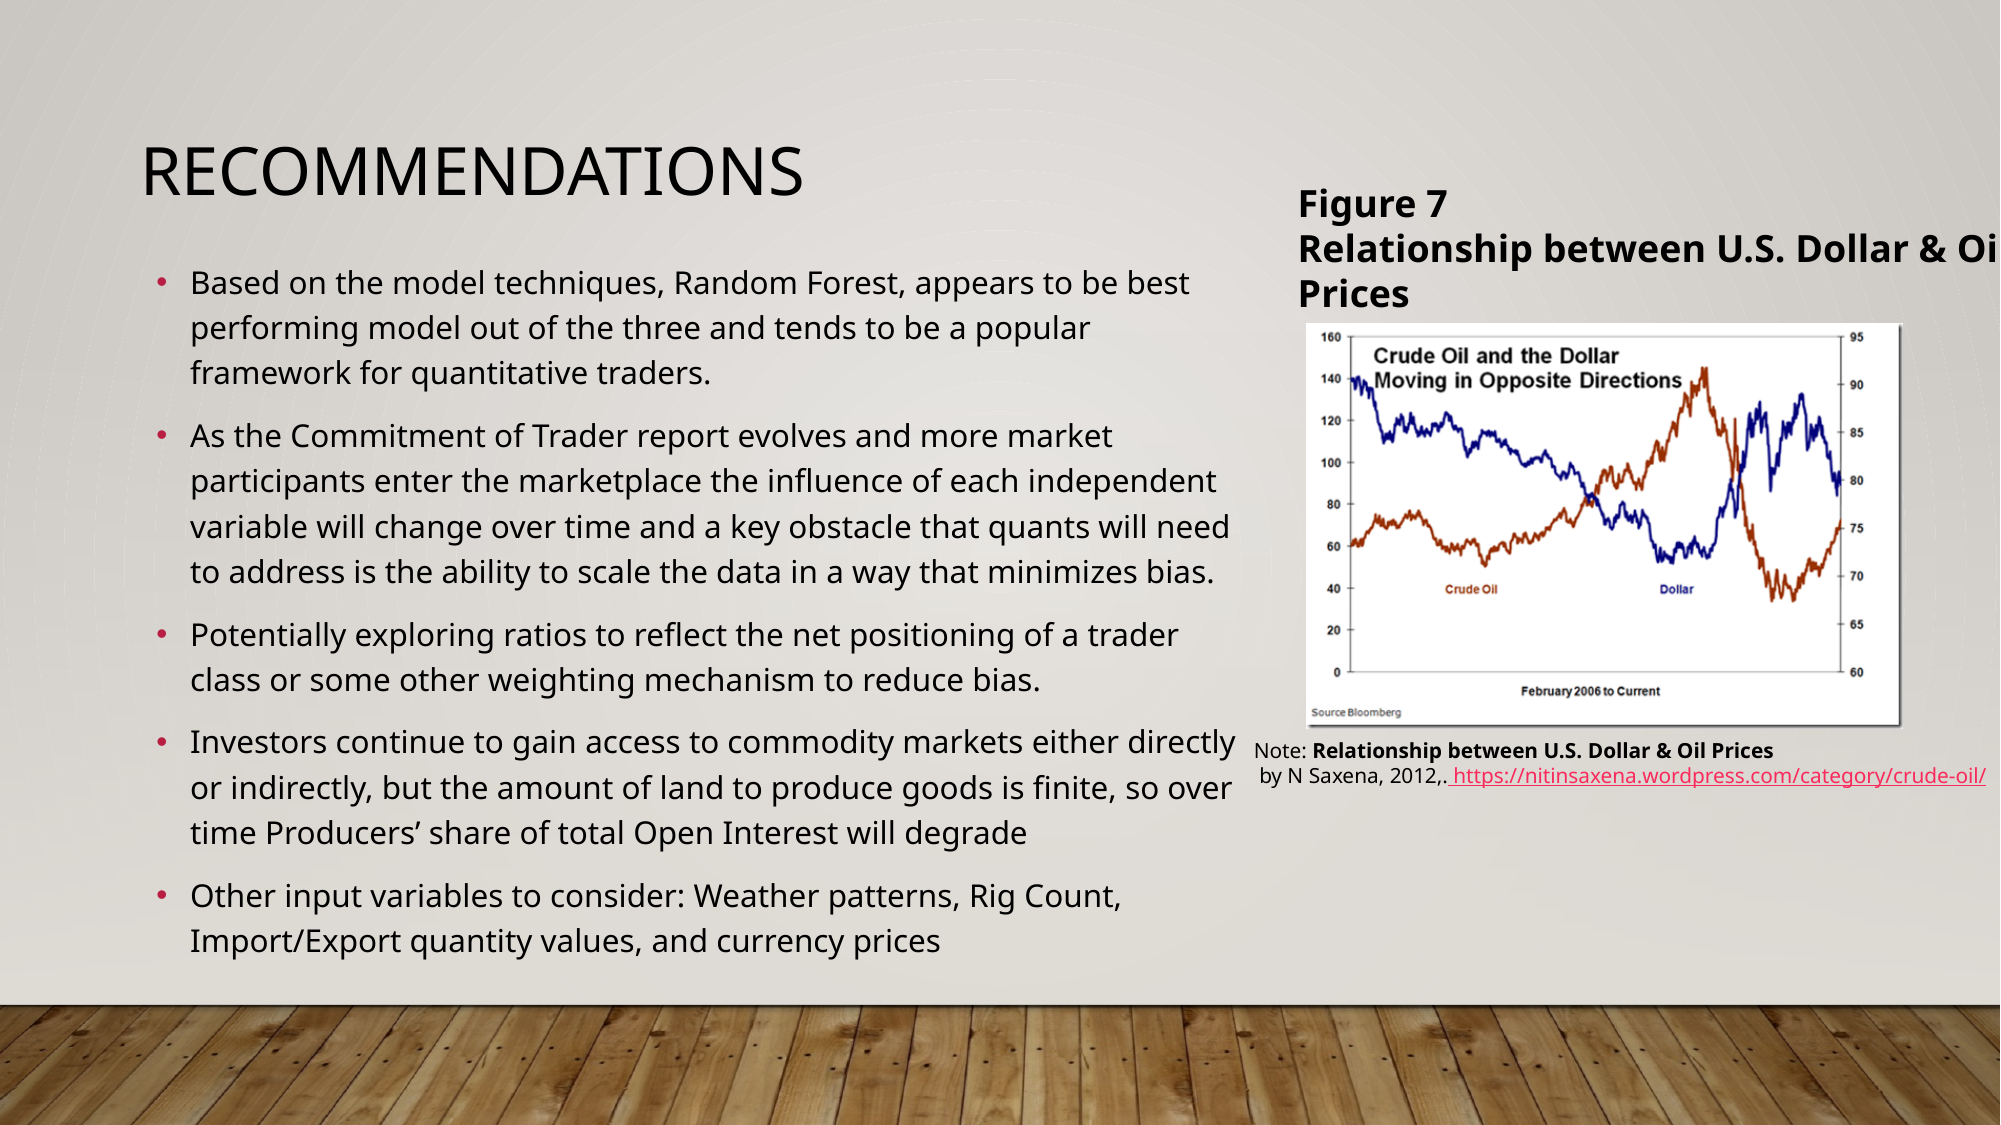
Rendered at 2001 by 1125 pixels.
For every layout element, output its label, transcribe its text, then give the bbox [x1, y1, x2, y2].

title Recommendations [124, 130, 1059, 303]
text_box Figure 7 Relationship between U.S. Dollar & Oil Prices [1282, 172, 2000, 322]
picture [0, 1005, 2000, 1125]
text_box Note: Relationship between U.S. Dollar & Oil Prices by N Saxena, 2012,. https://nitinsaxena.wordpress.com/category/crude-oil/ [1239, 729, 2000, 843]
list Based on the model techniques, Random Forest, appears to be best performing model out of the three and tends to be a popular framework for quantitative traders. As the Commitment of Trader report evolves and more market participants enter the marketplace the influence of each independent variable will change over time and a key obstacle that quants will need to address is the ability to scale the data in a way that minimizes bias. Potentially exploring ratios to reflect the net positioning of a trader class or some other weighting mechanism to reduce bias. Investors continue to gain access to commodity markets either directly or indirectly, but the amount of land to produce goods is finite, so over time Producers’ share of total Open Interest will degrade Other input variables to consider: Weather patterns, Rig Count, Import/Export quantity values, and currency prices [141, 247, 1262, 975]
picture [1306, 323, 1903, 730]
